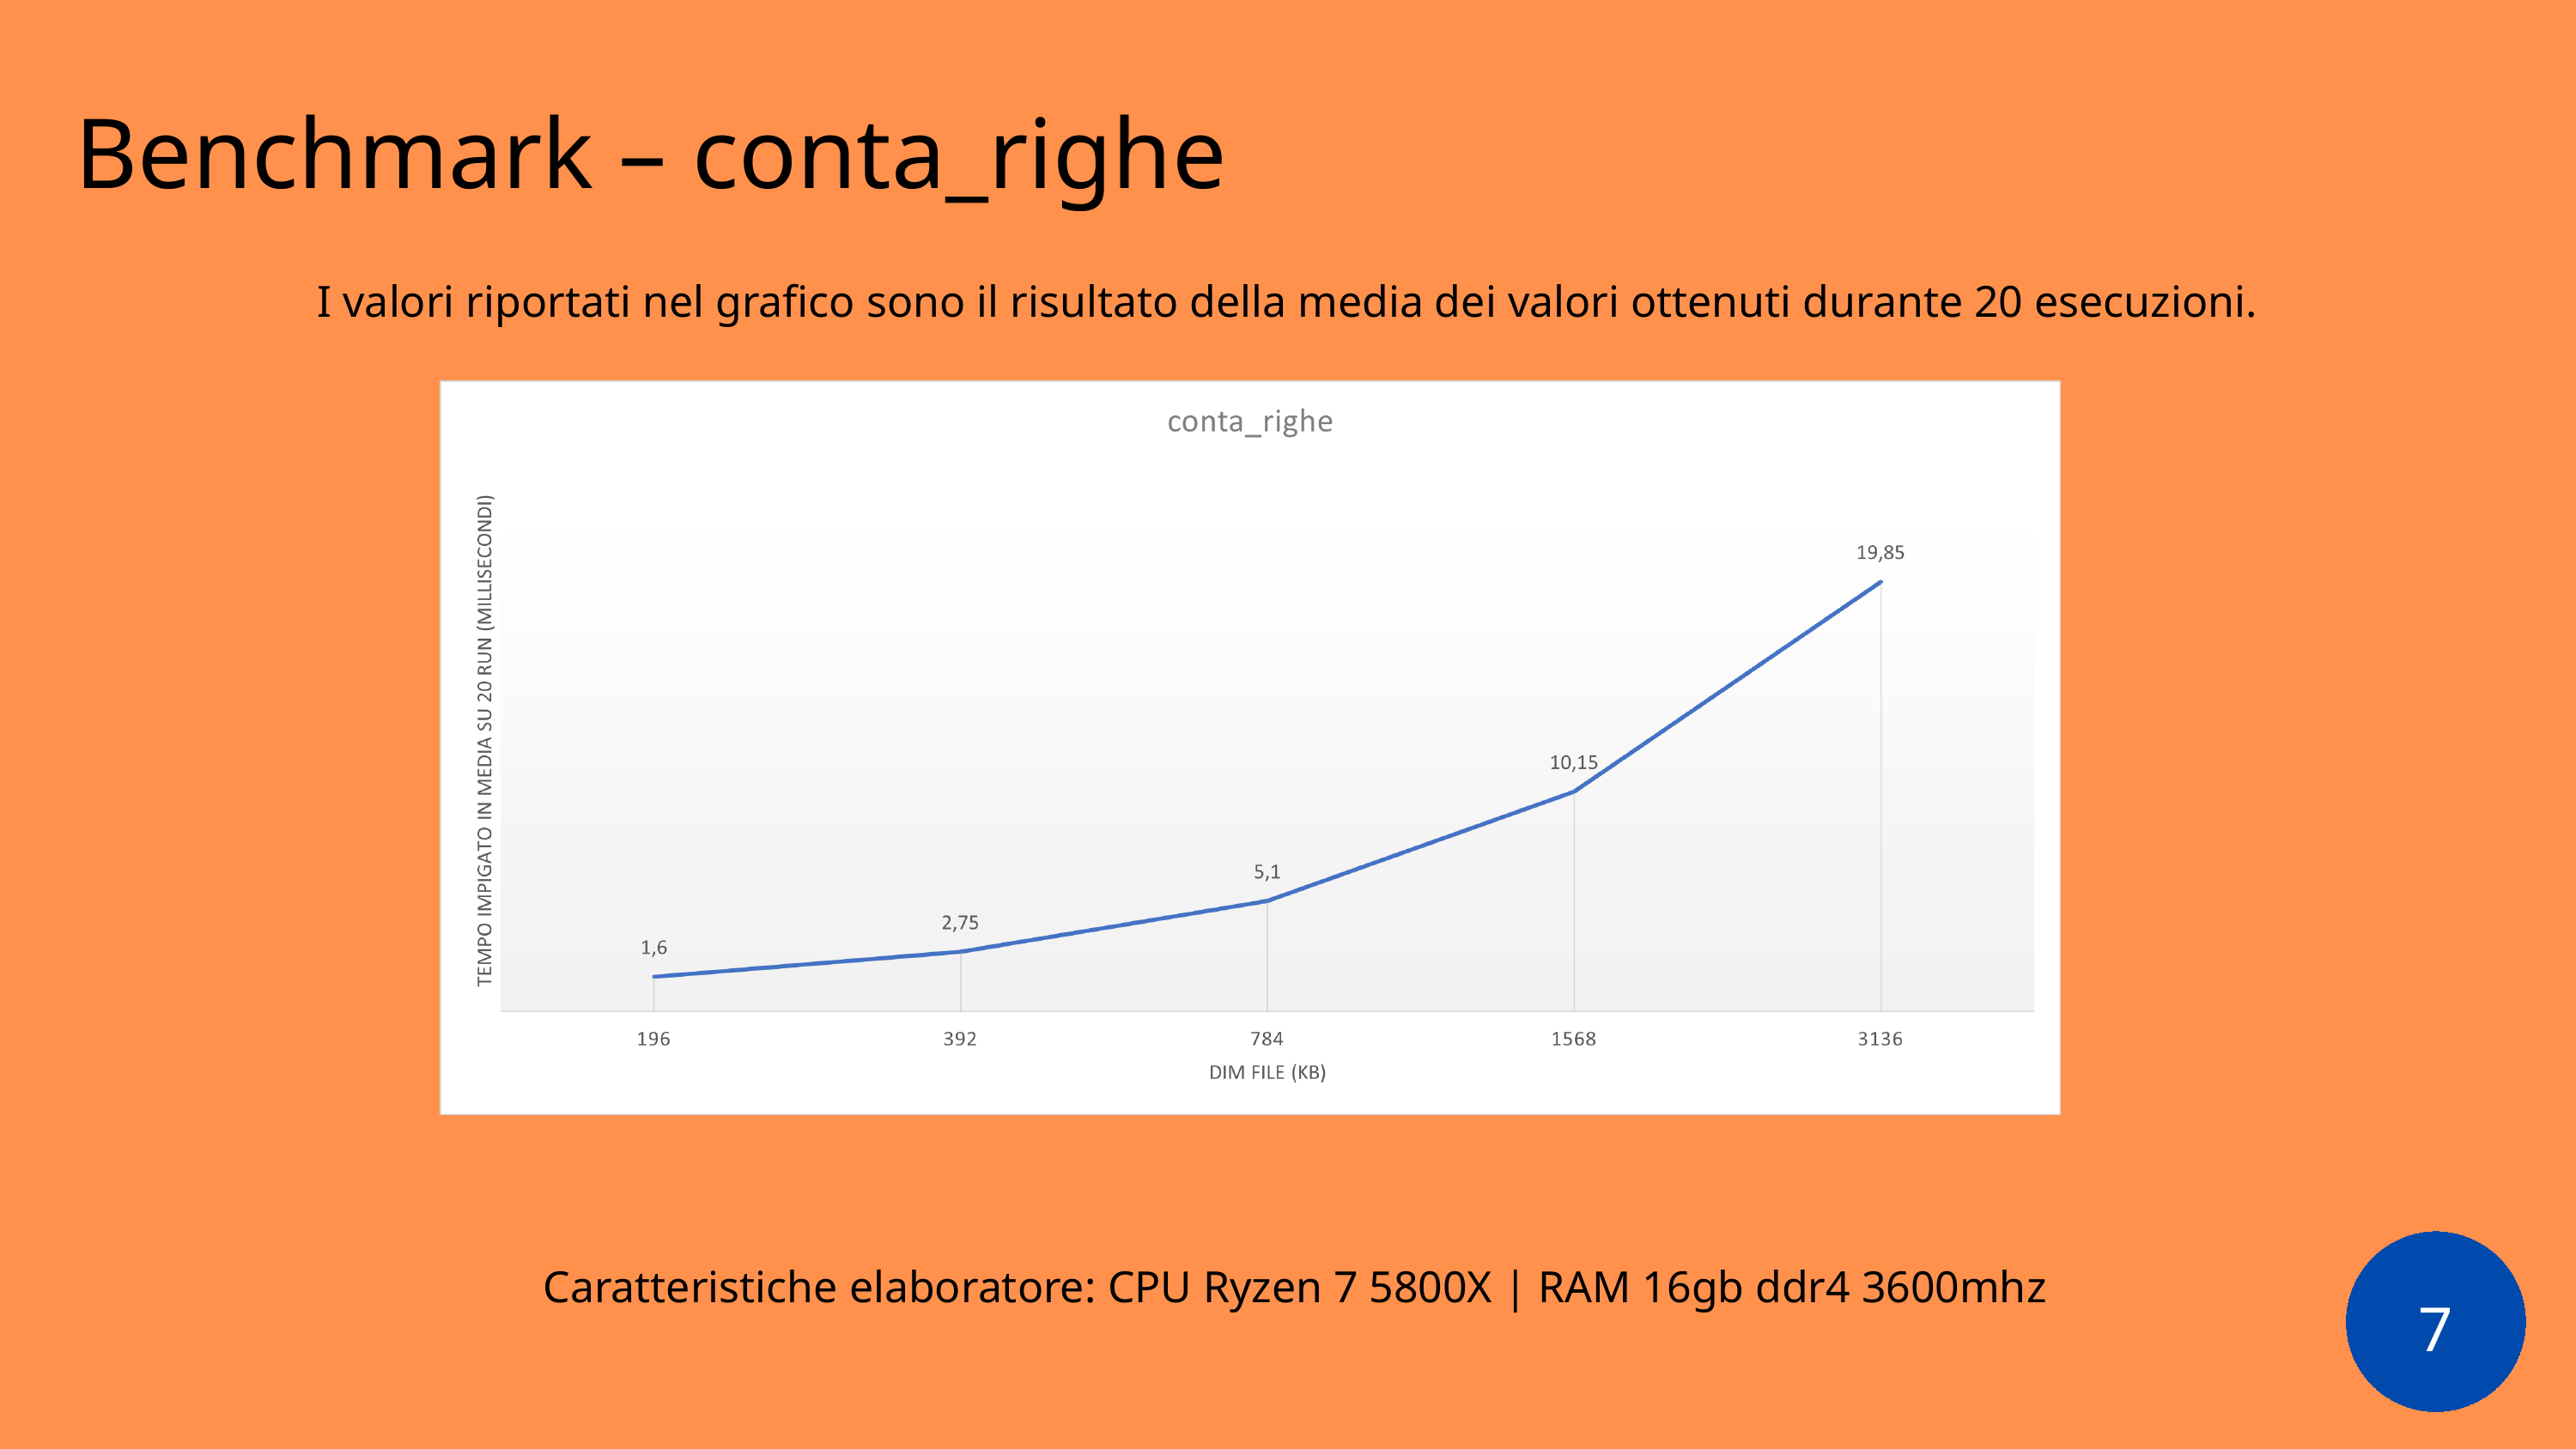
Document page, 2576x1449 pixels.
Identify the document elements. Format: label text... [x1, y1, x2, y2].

picture [440, 380, 2061, 1115]
text_box Benchmark – conta_righe [75, 72, 1793, 209]
text_box Caratteristiche elaboratore: CPU Ryzen 7 5800X | RAM 16gb ddr4 3600mhz [77, 1210, 2512, 1312]
text_box I valori riportati nel grafico sono il risultato della media dei valori ottenuti durante 20 esecuzioni. [70, 226, 2506, 327]
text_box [2344, 1230, 2527, 1413]
